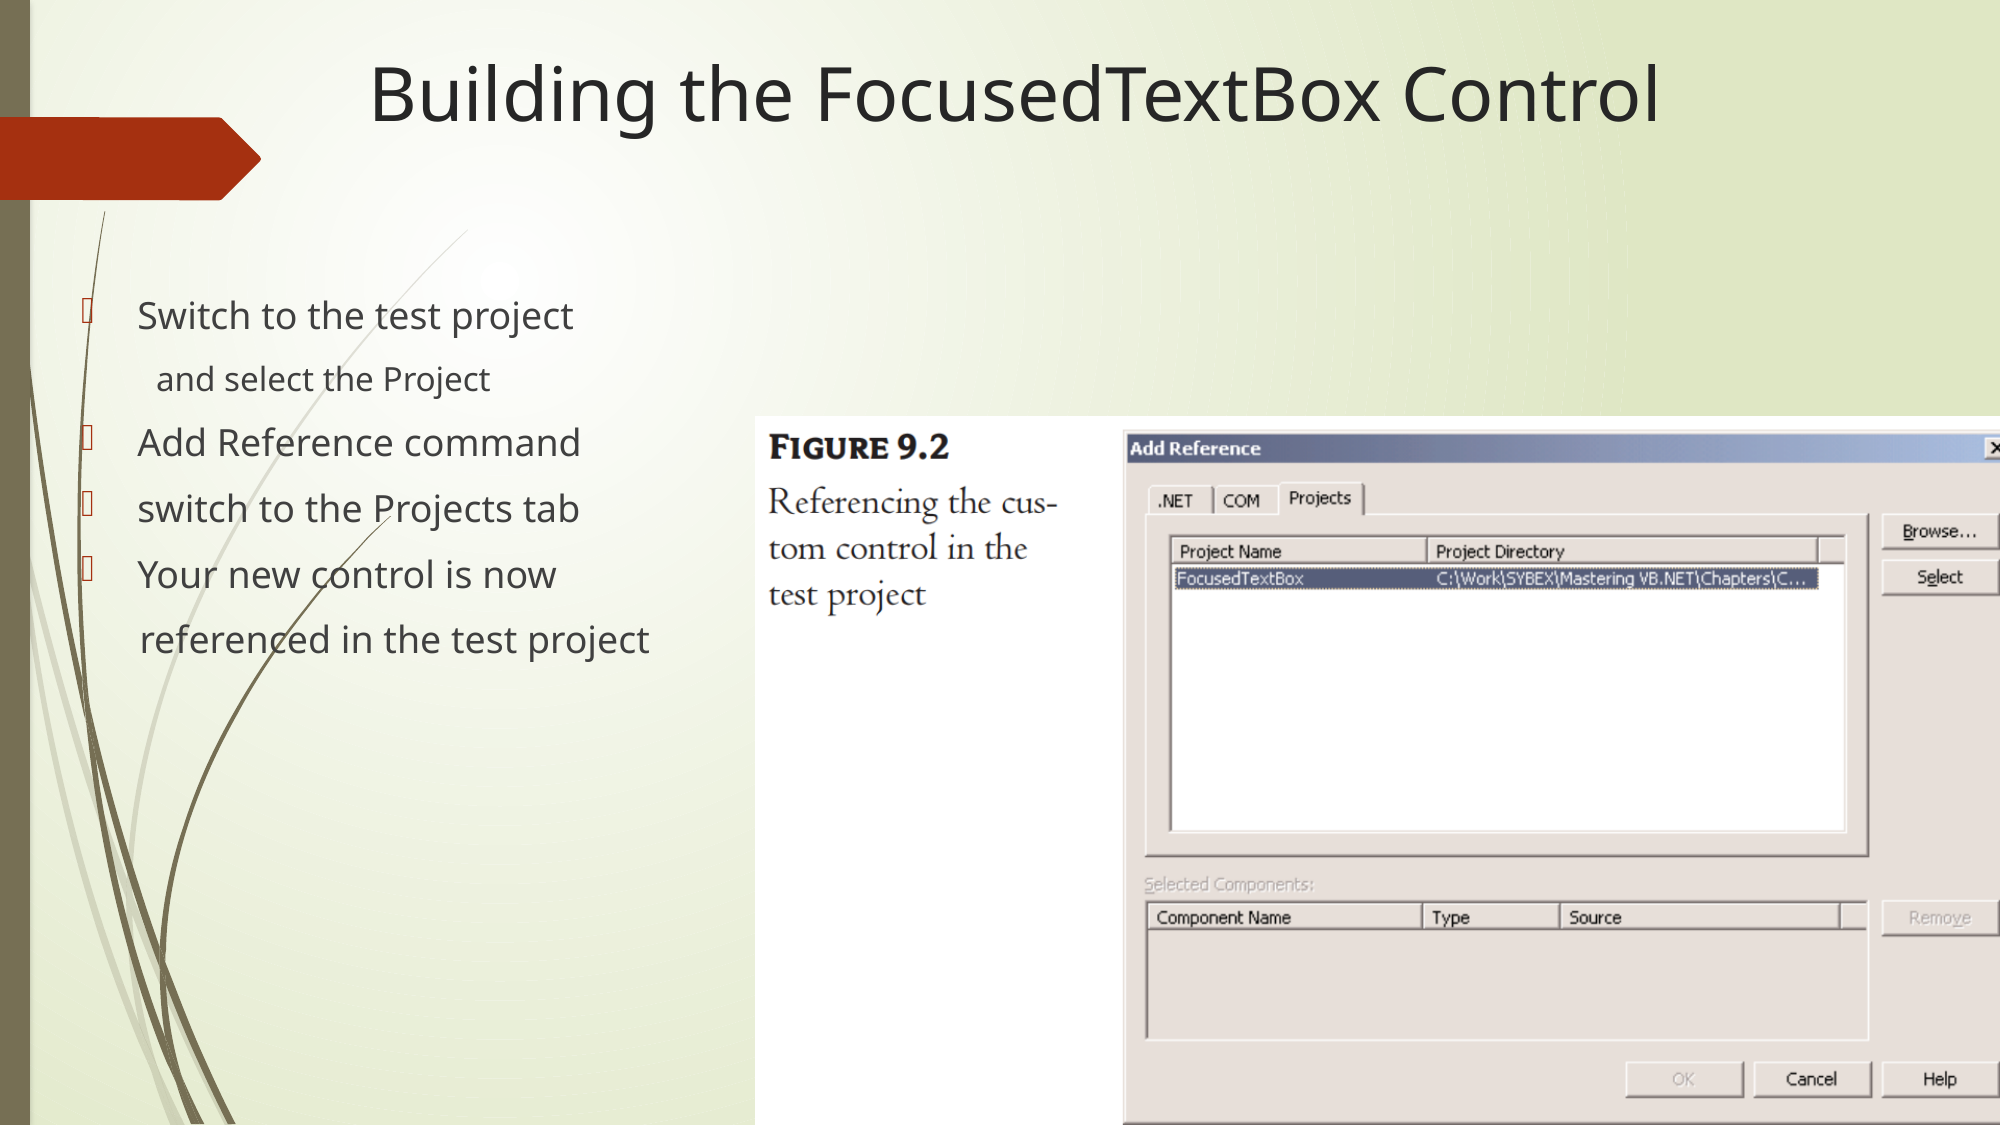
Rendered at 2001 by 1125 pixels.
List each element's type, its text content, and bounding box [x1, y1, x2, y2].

picture [754, 416, 2000, 1125]
list Switch to the test project and select the Project Add Reference command switch to the Projects tab Your new control is now referenced in the test project [66, 284, 1529, 969]
title Building the FocusedTextBox Control [353, 39, 1816, 250]
